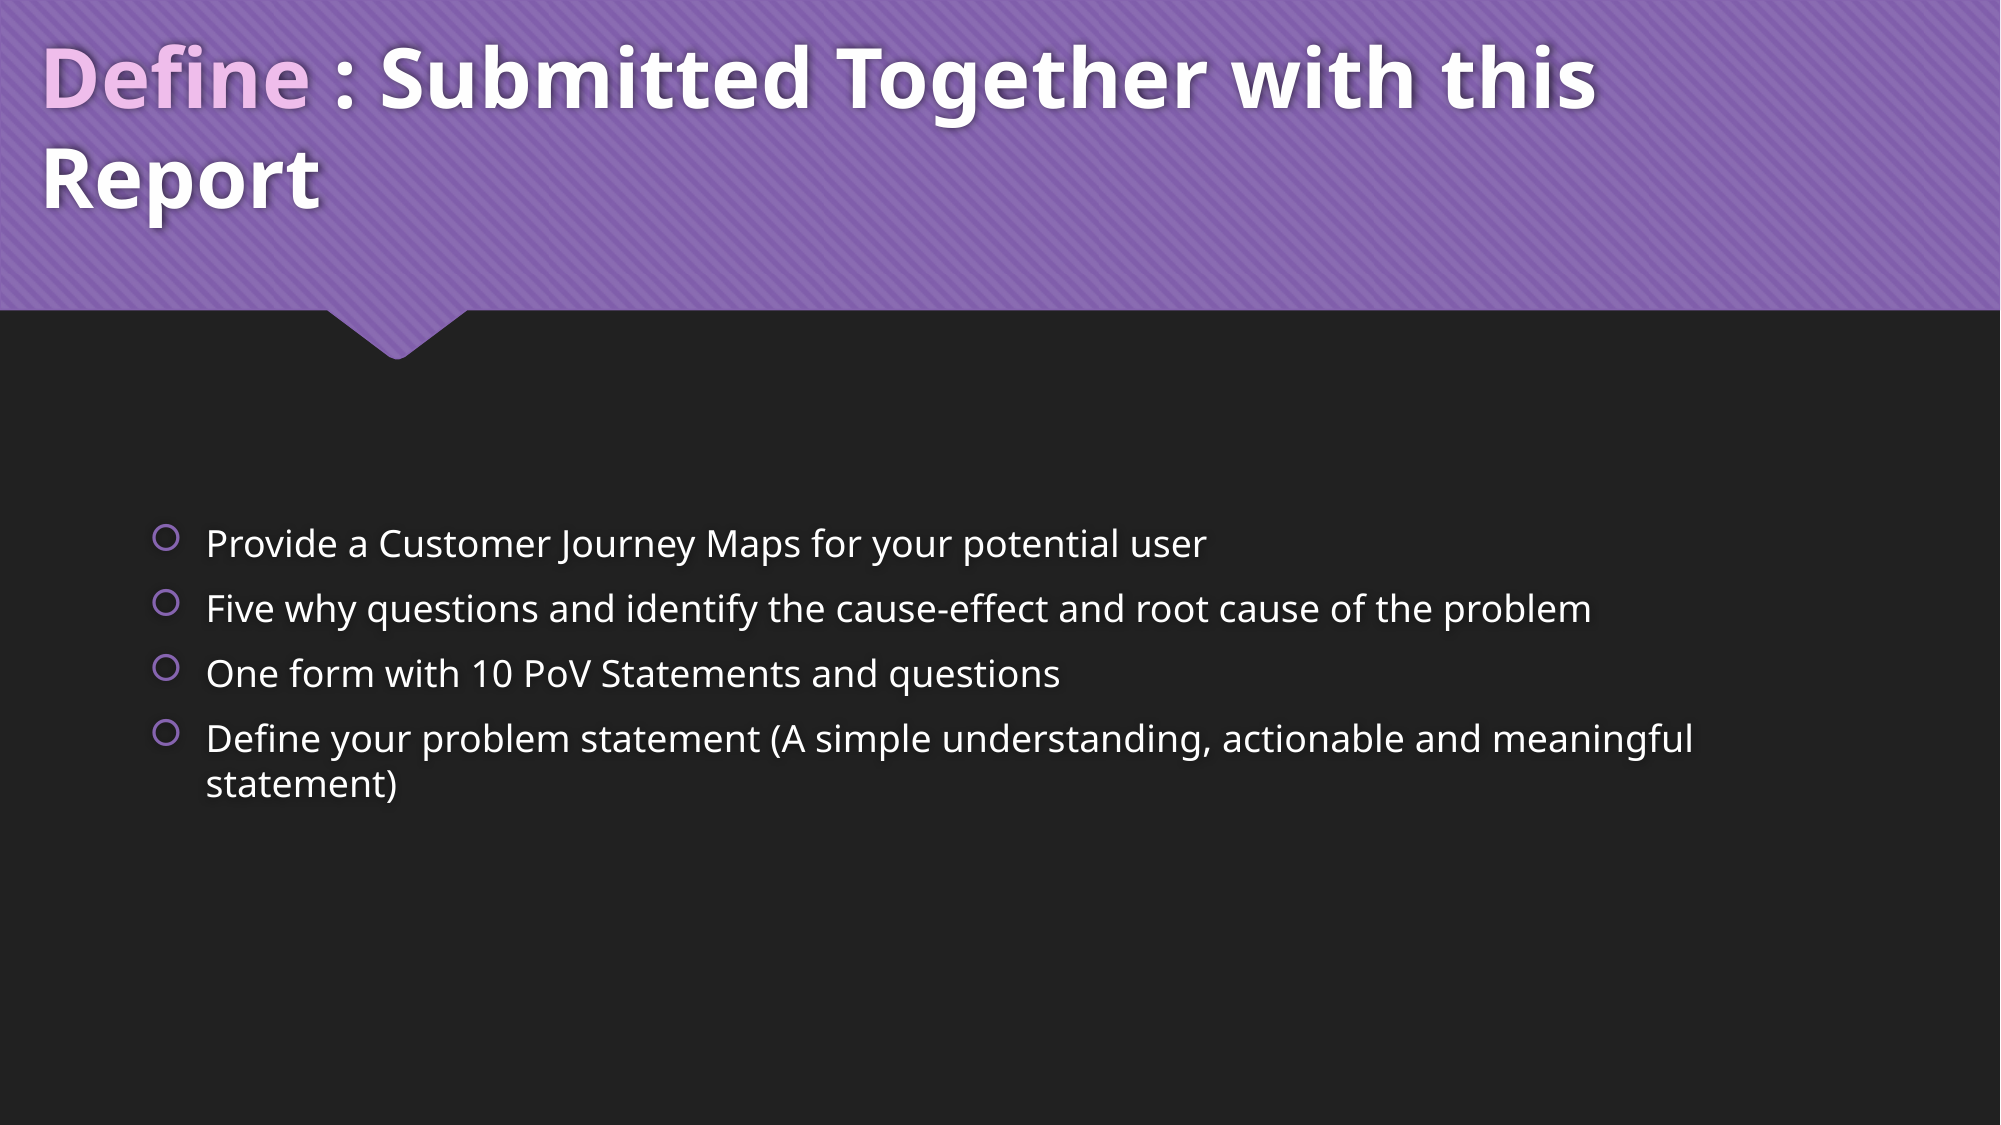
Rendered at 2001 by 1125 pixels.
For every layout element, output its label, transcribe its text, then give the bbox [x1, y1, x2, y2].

title Define : Submitted Together with this Report [24, 73, 1868, 233]
list Provide a Customer Journey Maps for your potential user Five why questions and identify the cause-effect and root cause of the problem One form with 10 PoV Statements and questions Define your problem statement (A simple understanding, actionable and meaningful statement) [134, 364, 1866, 962]
